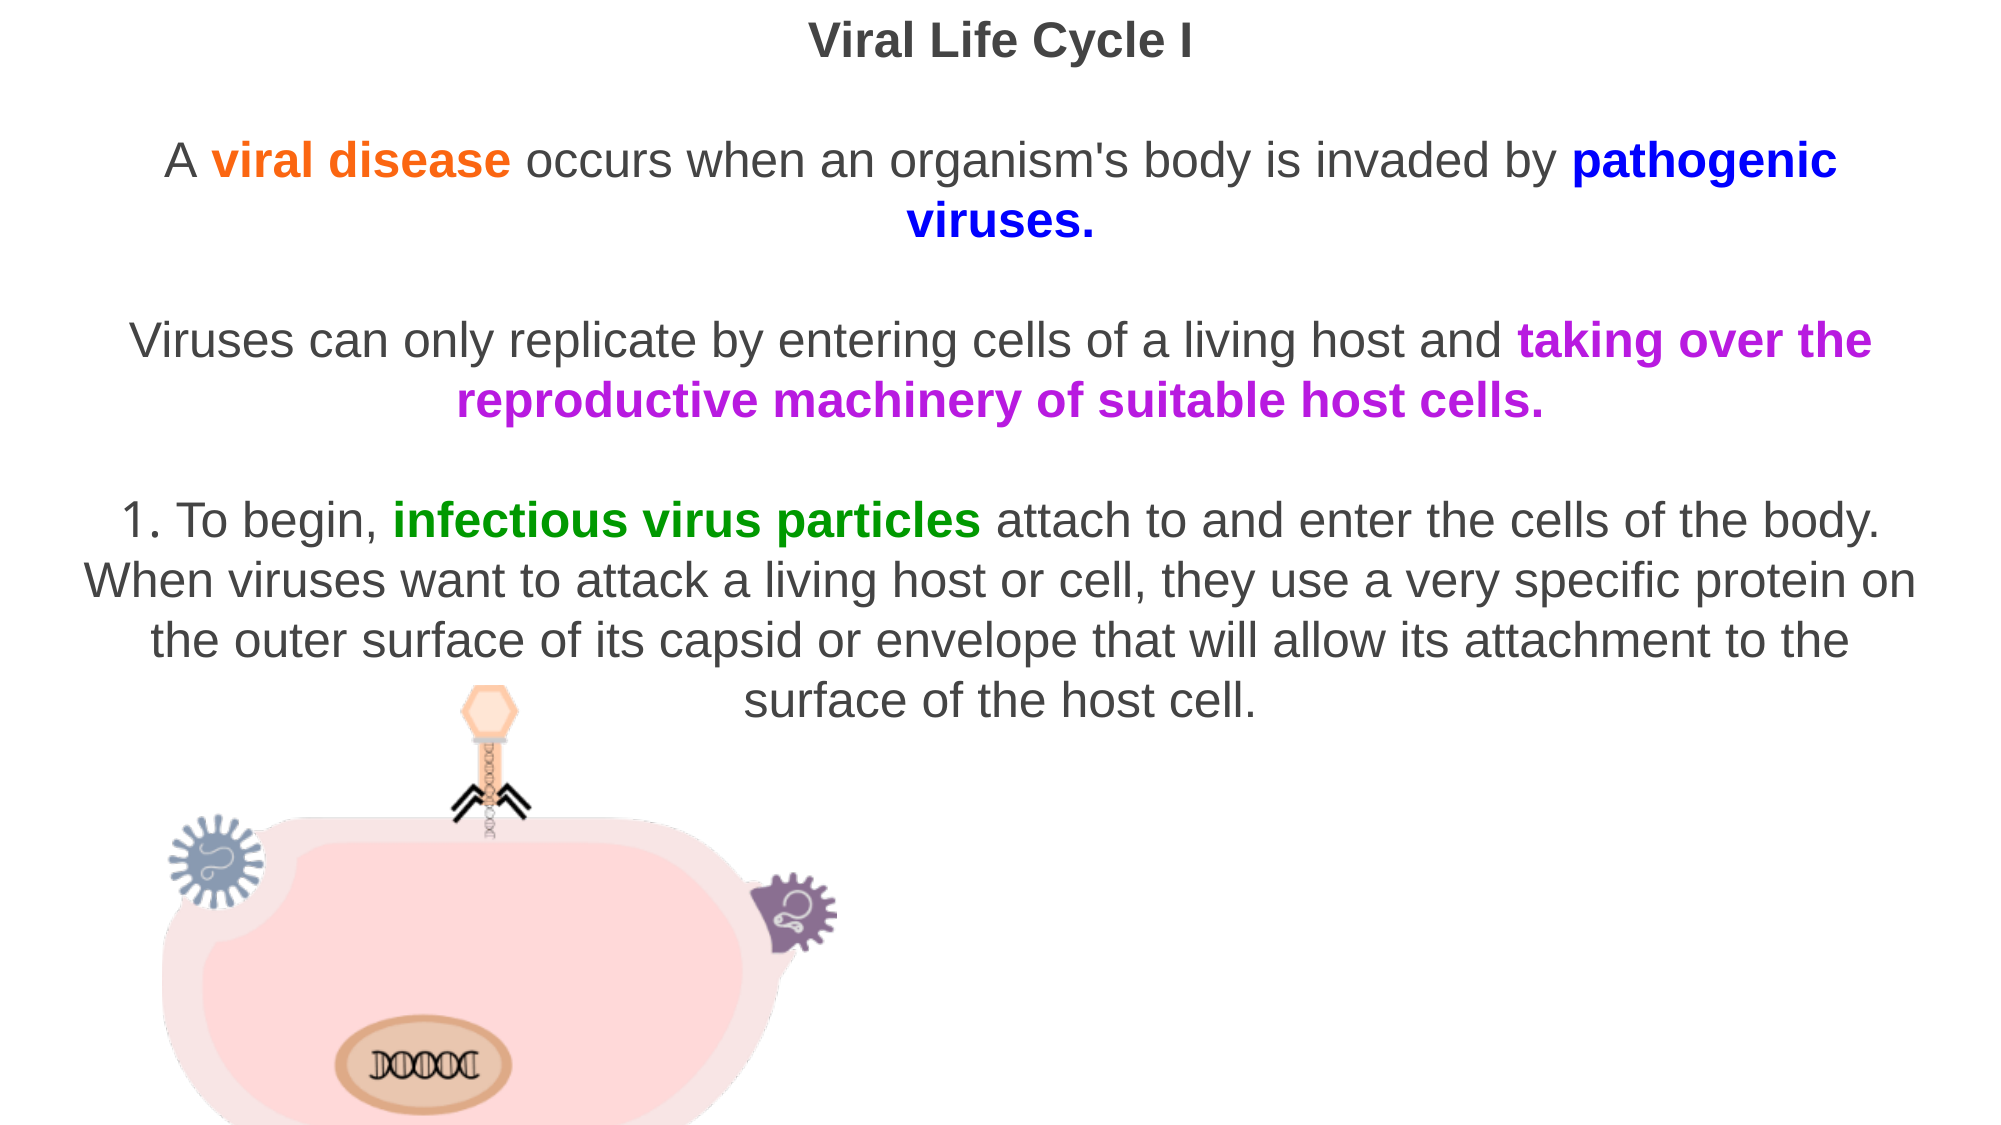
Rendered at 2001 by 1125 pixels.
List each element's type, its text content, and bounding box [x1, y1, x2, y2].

picture [162, 685, 837, 1125]
text_box Viral Life Cycle I A viral disease occurs when an organism's body is invaded by pathogenic viruses. Viruses can only replicate by entering cells of a living host and taking over the reproductive machinery of suitable host cells. 1. To begin, infectious virus particles attach to and enter the cells of the body. When viruses want to attack a living host or cell, they use a very specific protein on the outer surface of its capsid or envelope that will allow its attachment to the surface of the host cell. [66, 0, 1936, 735]
